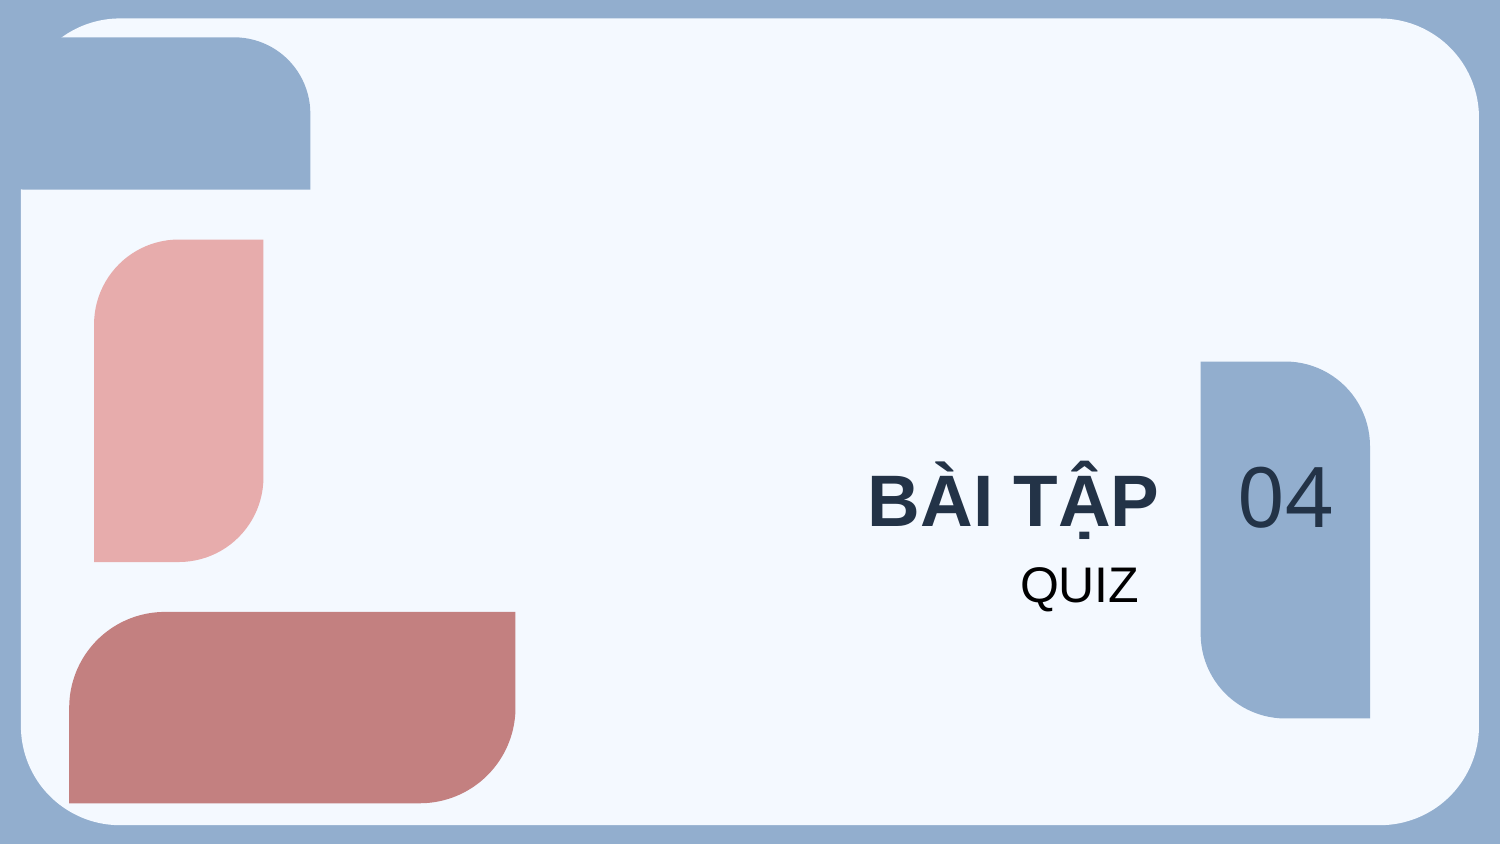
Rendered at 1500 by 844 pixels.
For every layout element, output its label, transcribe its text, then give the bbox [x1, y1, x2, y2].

text_box QUIZ [1005, 545, 1396, 620]
title BÀI TẬP [733, 361, 1175, 556]
text_box [1200, 620, 1371, 719]
title 04 [1187, 441, 1383, 545]
text_box [1200, 361, 1370, 441]
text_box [0, 37, 516, 804]
